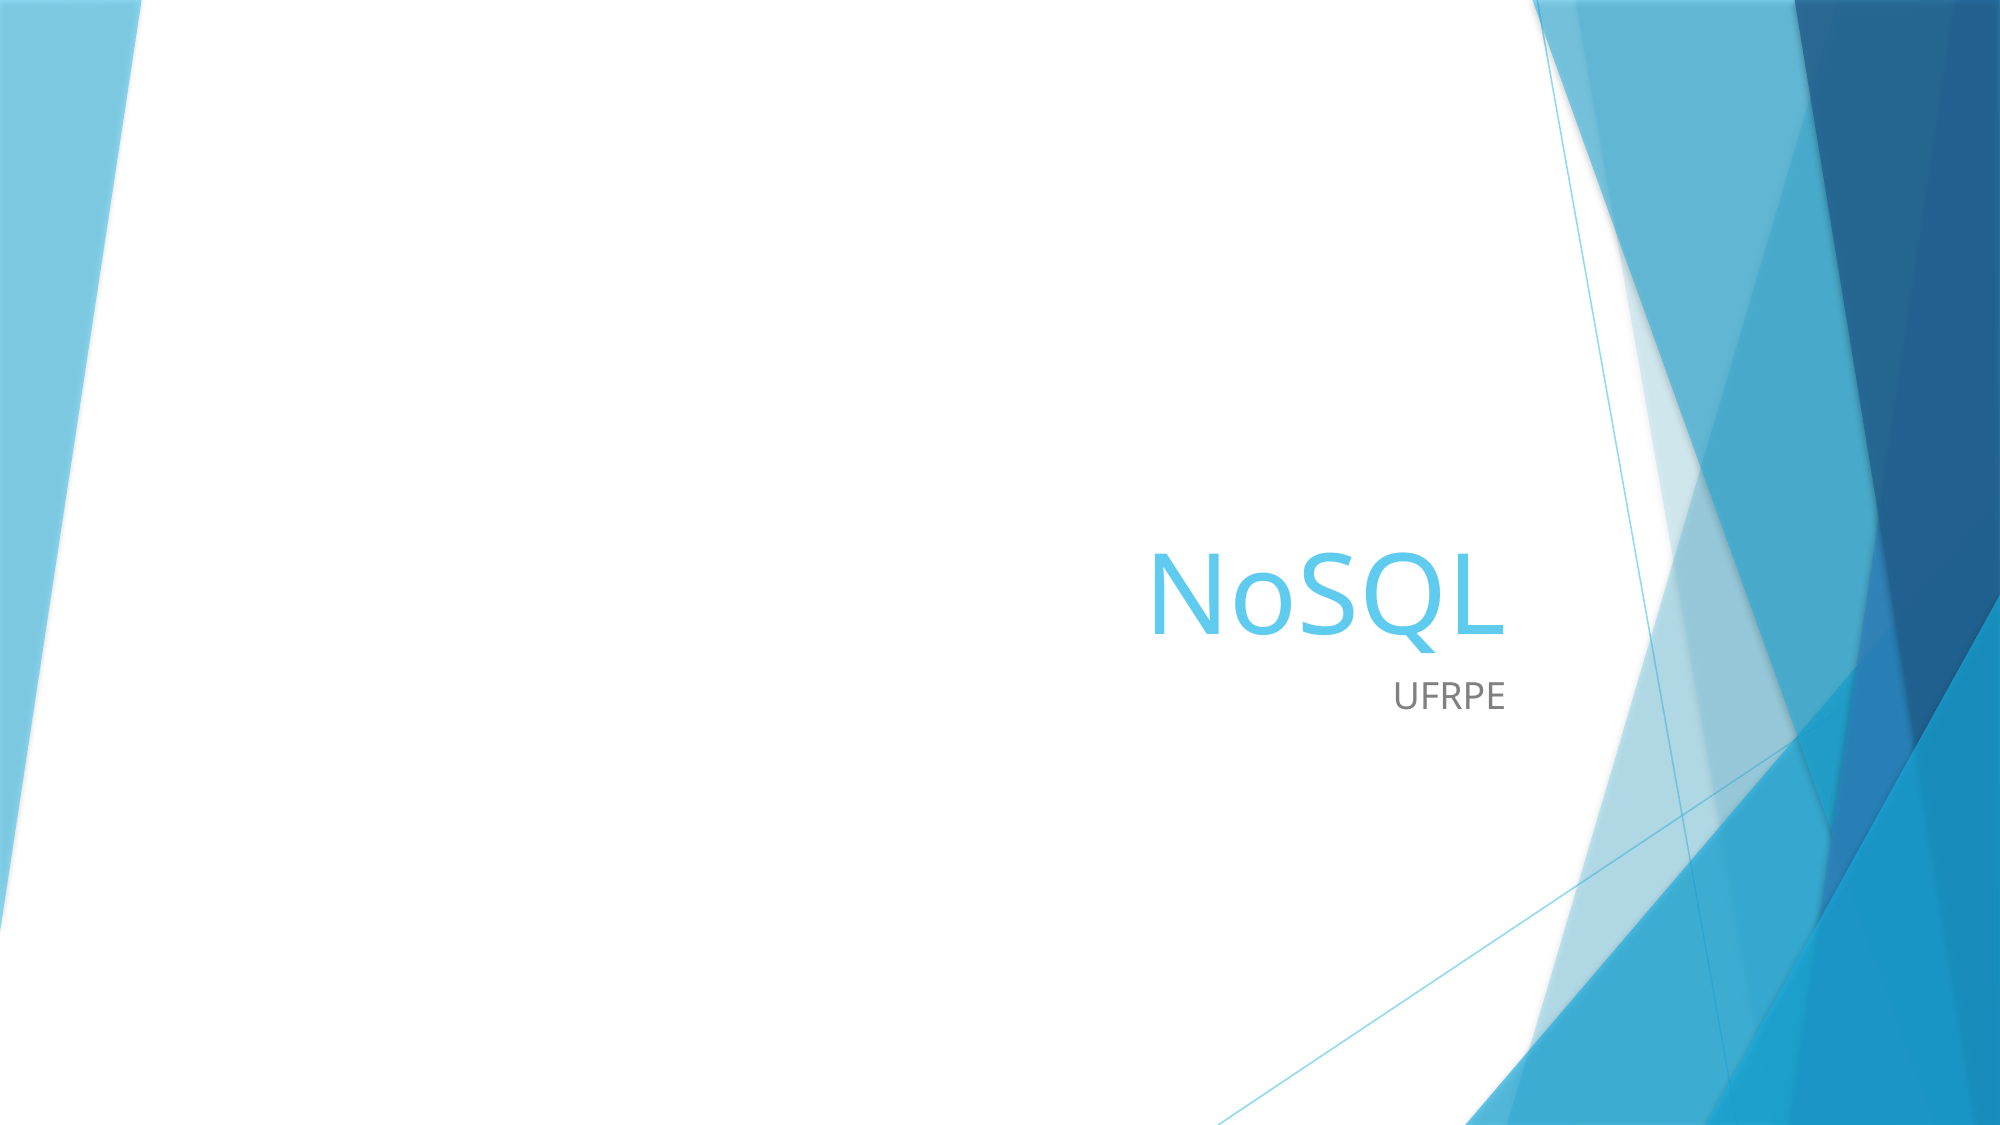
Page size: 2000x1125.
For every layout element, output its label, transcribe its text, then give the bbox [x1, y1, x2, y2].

title NoSQL [247, 394, 1522, 664]
subtitle UFRPE [247, 664, 1522, 845]
